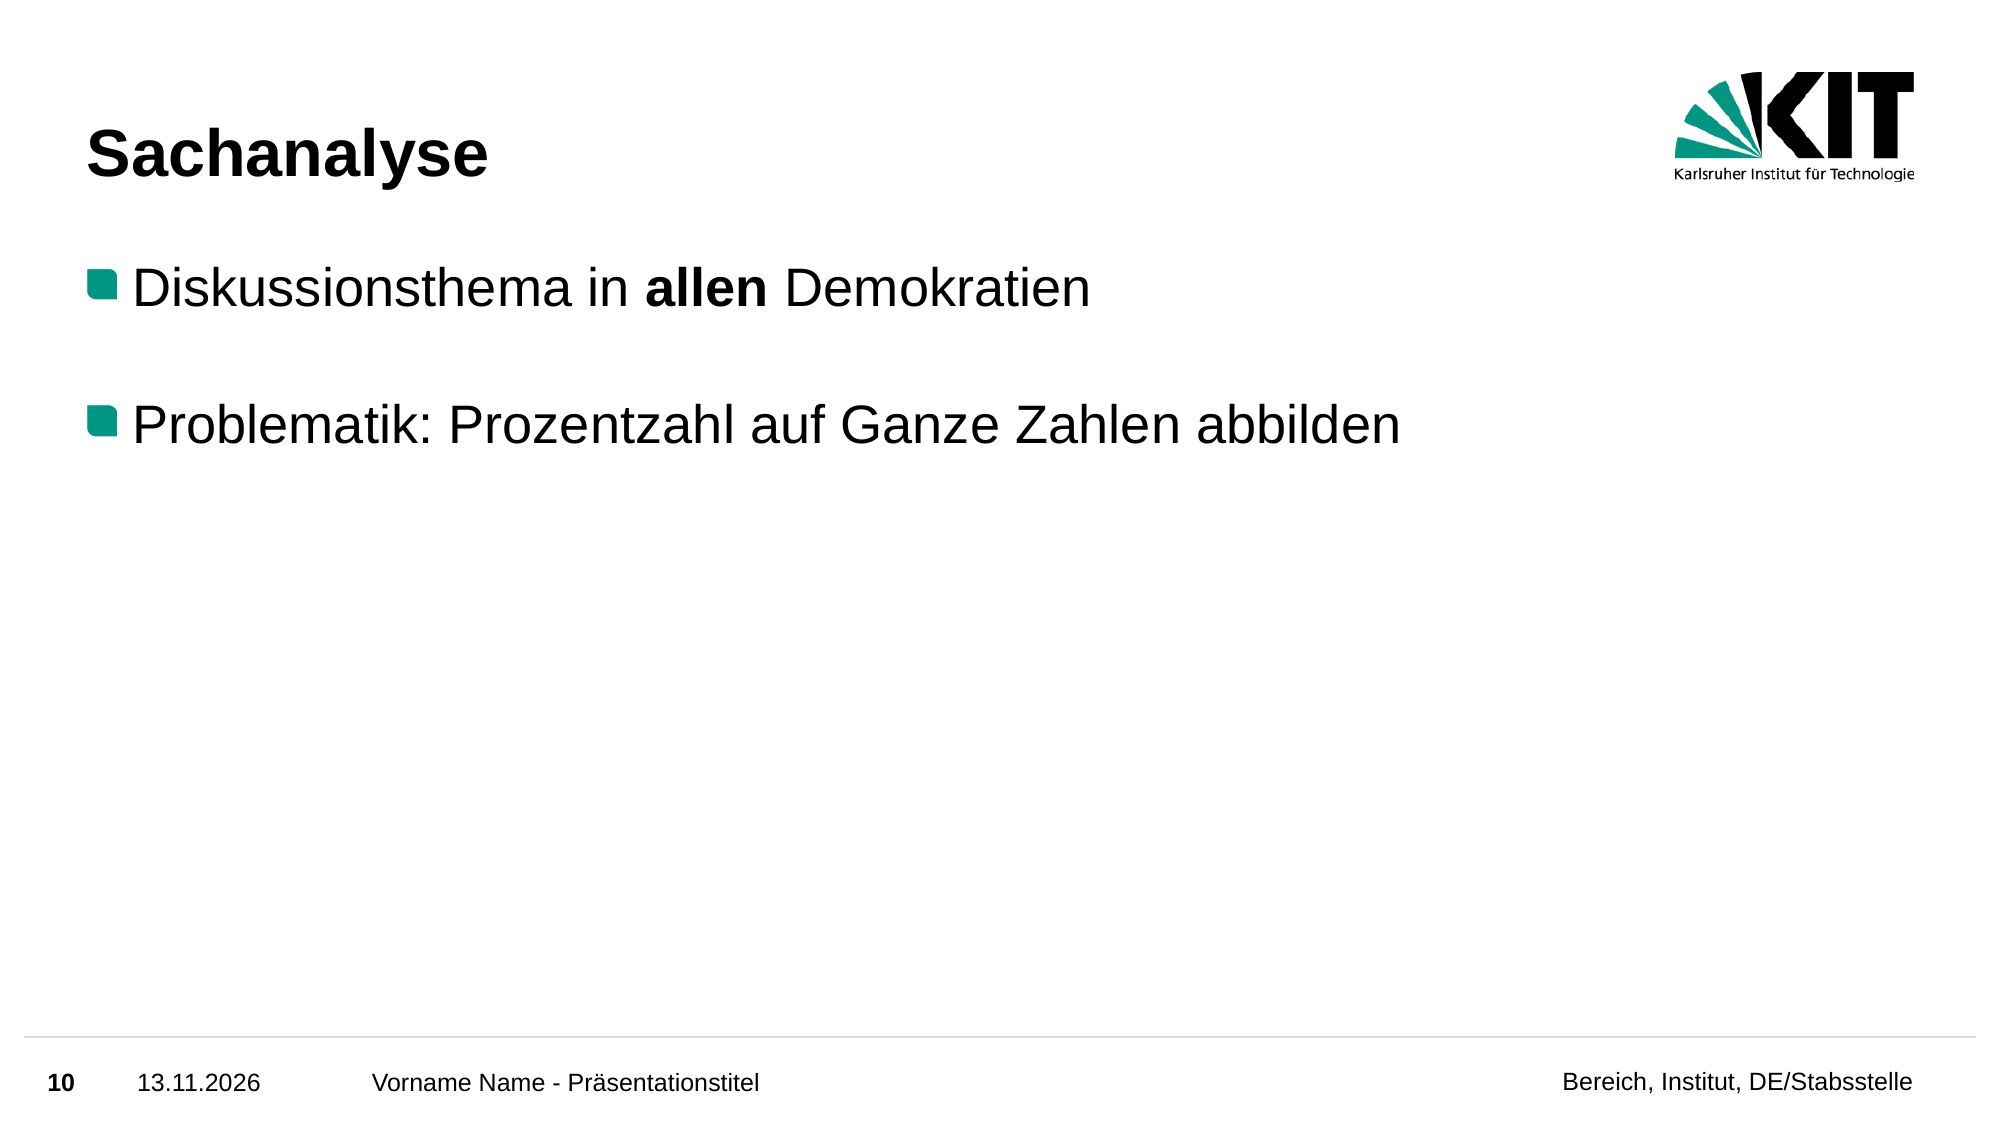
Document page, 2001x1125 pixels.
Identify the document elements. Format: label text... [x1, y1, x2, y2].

picture [87, 405, 117, 440]
picture [1675, 72, 1914, 182]
slide_number 10 [47, 1038, 119, 1125]
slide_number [137, 1038, 362, 1125]
picture [87, 269, 117, 303]
title Sachanalyse [86, 64, 1589, 191]
